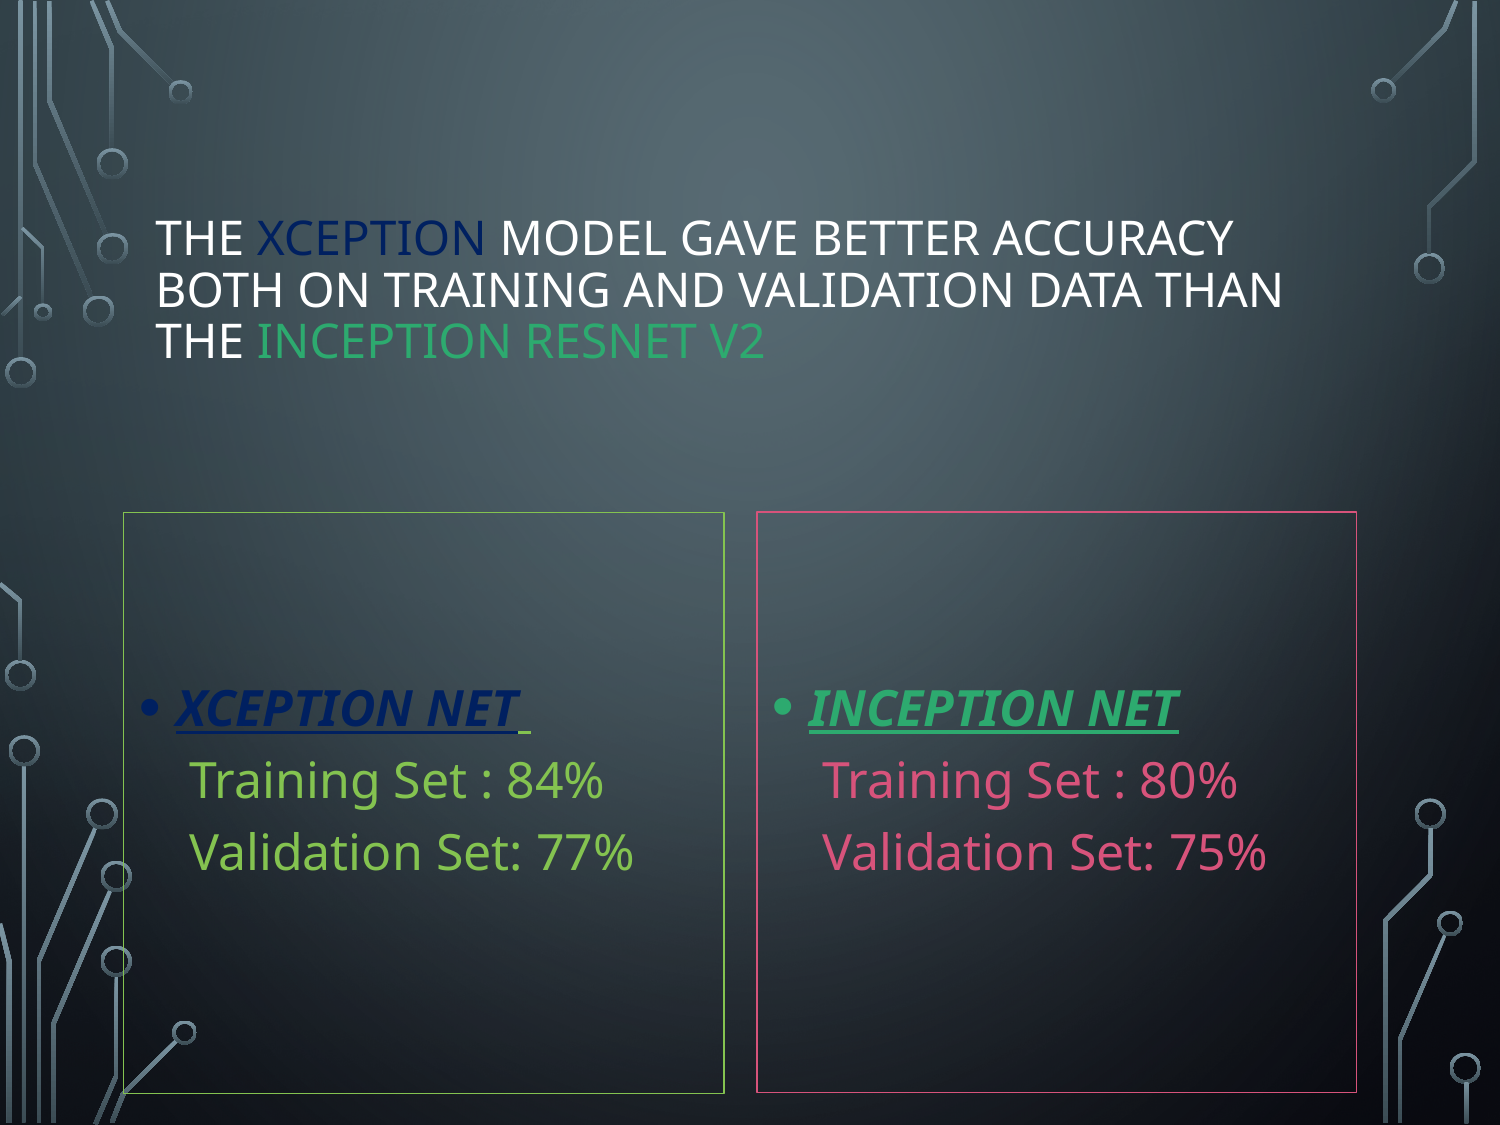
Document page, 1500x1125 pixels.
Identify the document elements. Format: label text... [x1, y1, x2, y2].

title The XCEPTION MODEL gave better Accuracy BOTH ON training and validation DATA than the inception Resnet V2 [140, 101, 1360, 437]
list INCEPTION NET Training Set : 80% Validation Set: 75% [756, 511, 1357, 1093]
list XCEPTION NET Training Set : 84% Validation Set: 77% [123, 512, 724, 1094]
